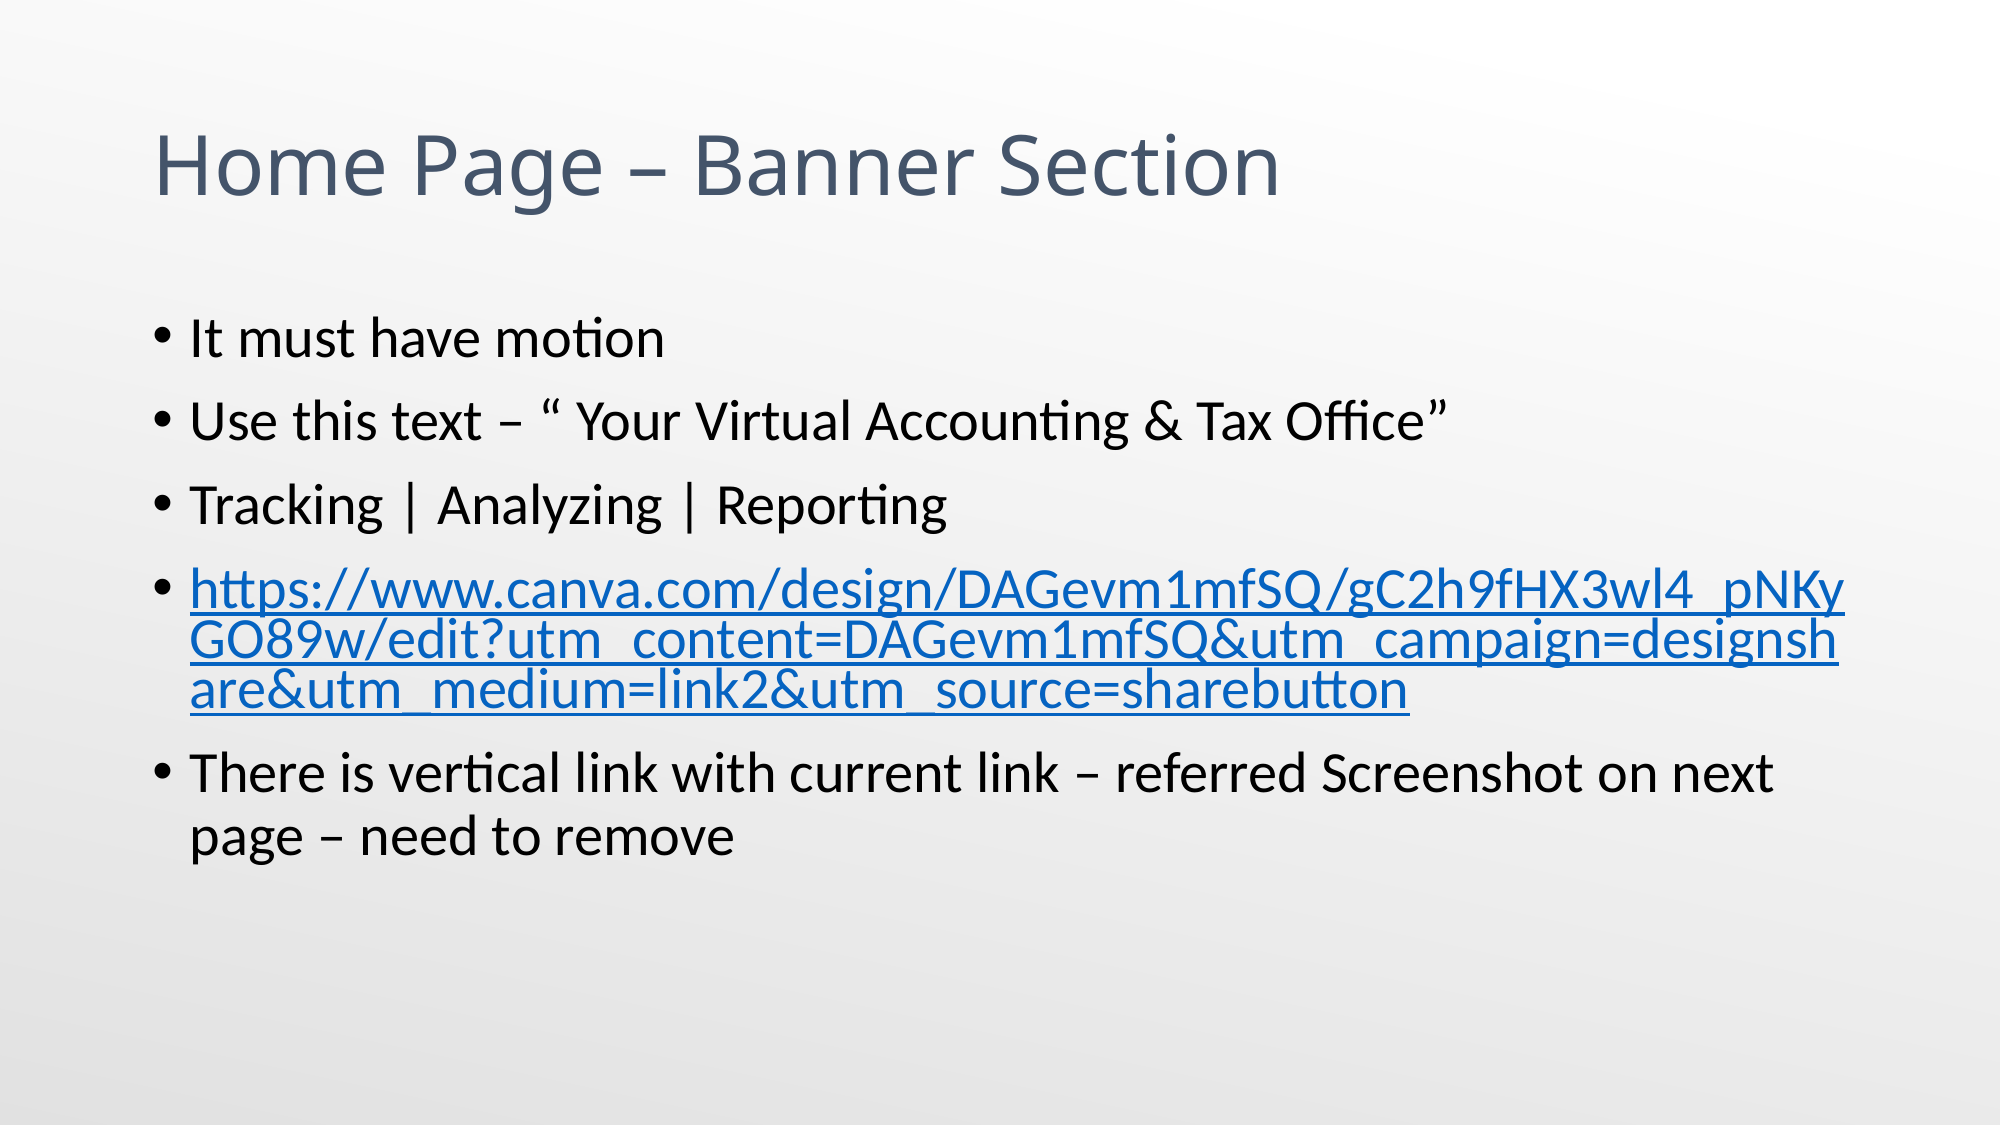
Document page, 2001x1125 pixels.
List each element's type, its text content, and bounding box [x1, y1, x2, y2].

list It must have motion Use this text – “ Your Virtual Accounting & Tax Office” Tracking | Analyzing | Reporting https://www.canva.com/design/DAGevm1mfSQ/gC2h9fHX3wl4_pNKyGO89w/edit?utm_content=DAGevm1mfSQ&utm_campaign=designshare&utm_medium=link2&utm_source=sharebutton There is vertical link with current link – referred Screenshot on next page – need to remove [137, 299, 1863, 1014]
title Home Page – Banner Section [137, 59, 1863, 278]
